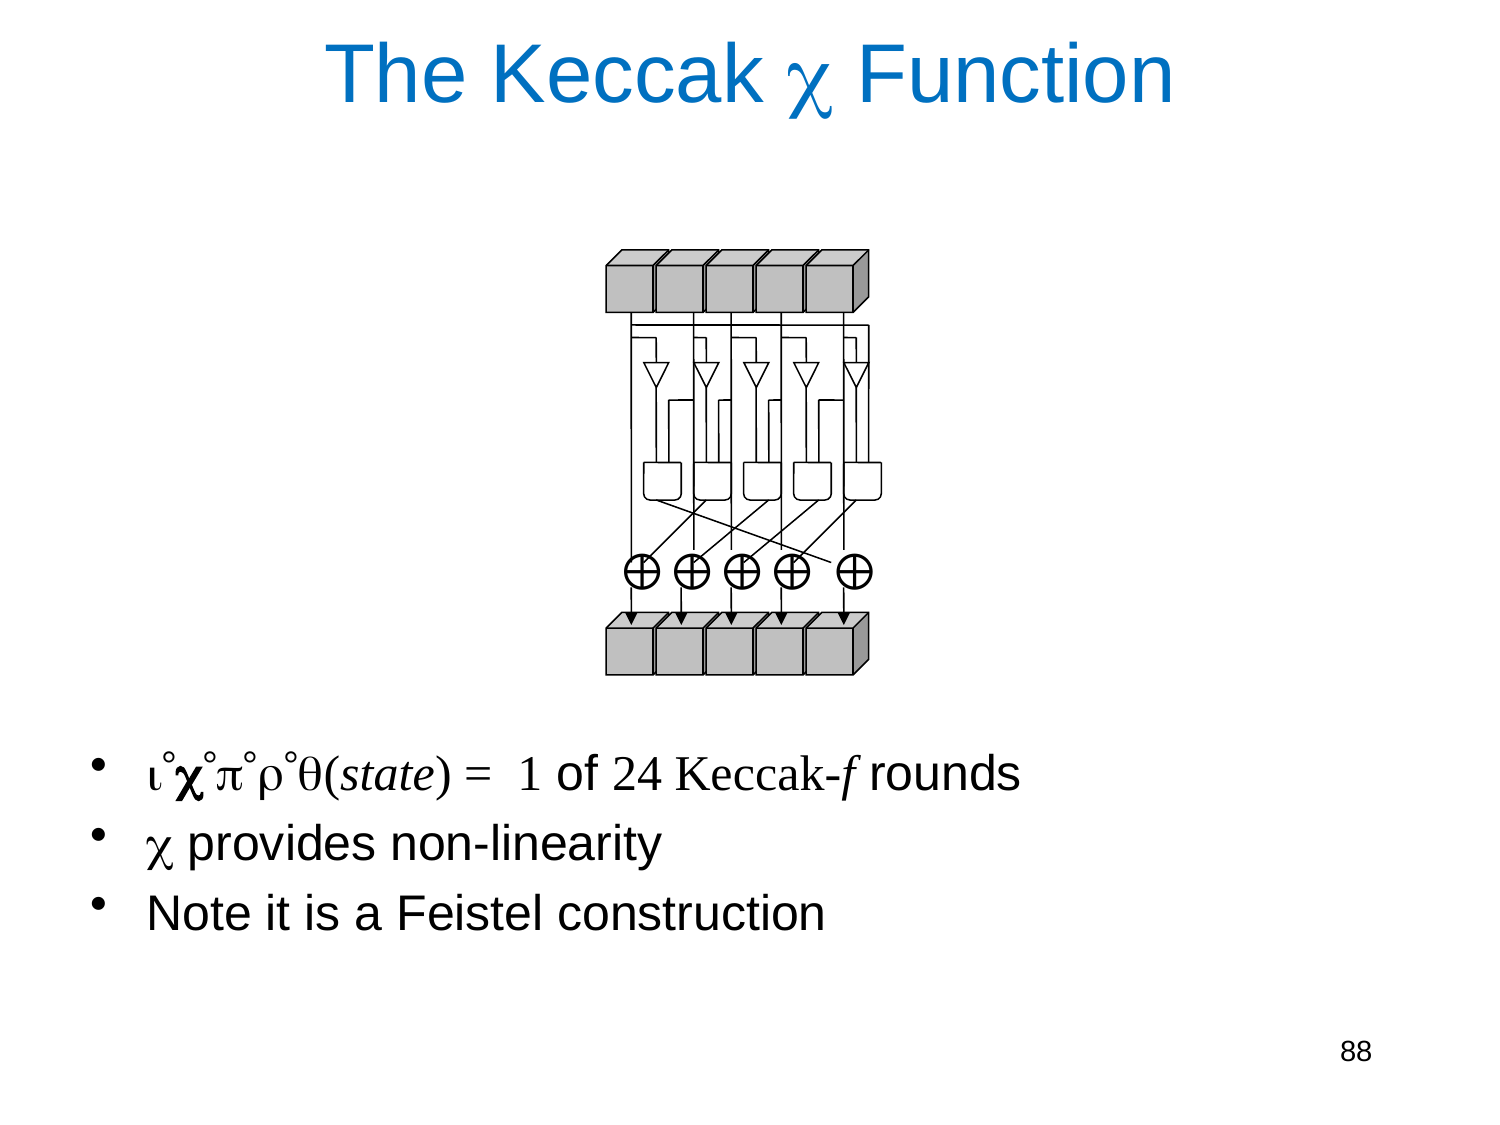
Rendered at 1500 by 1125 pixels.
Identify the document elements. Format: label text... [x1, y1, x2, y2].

title The Keccak  Function [74, 0, 1426, 163]
list (state) = 1 of 24 Keccak-f rounds  provides non-linearity Note it is a Feistel construction [74, 732, 1426, 1026]
slide_number 88 [1074, 1024, 1388, 1101]
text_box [605, 249, 894, 676]
